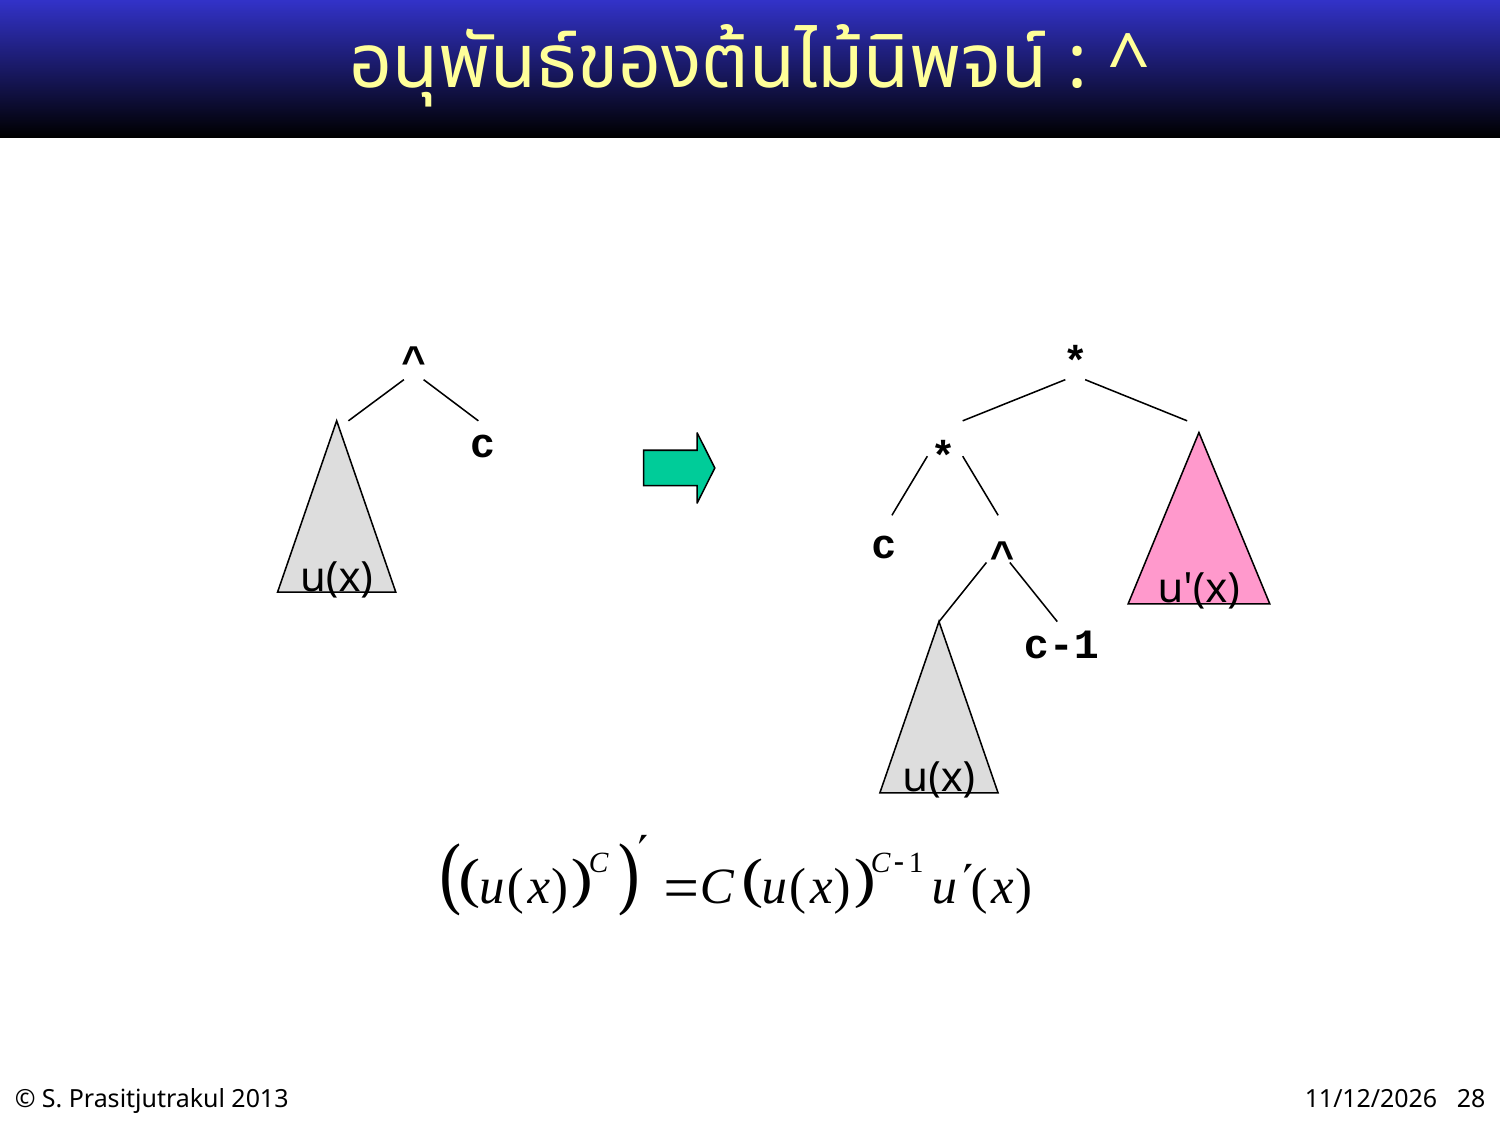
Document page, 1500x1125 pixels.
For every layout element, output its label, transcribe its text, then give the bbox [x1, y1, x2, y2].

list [433, 814, 1042, 947]
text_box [844, 325, 1271, 794]
text_box [643, 432, 715, 504]
text_box u(x) [277, 420, 396, 593]
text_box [348, 325, 523, 475]
title อนุพันธ์ของต้นไม้นิพจน์ : ^ [112, 11, 1388, 119]
